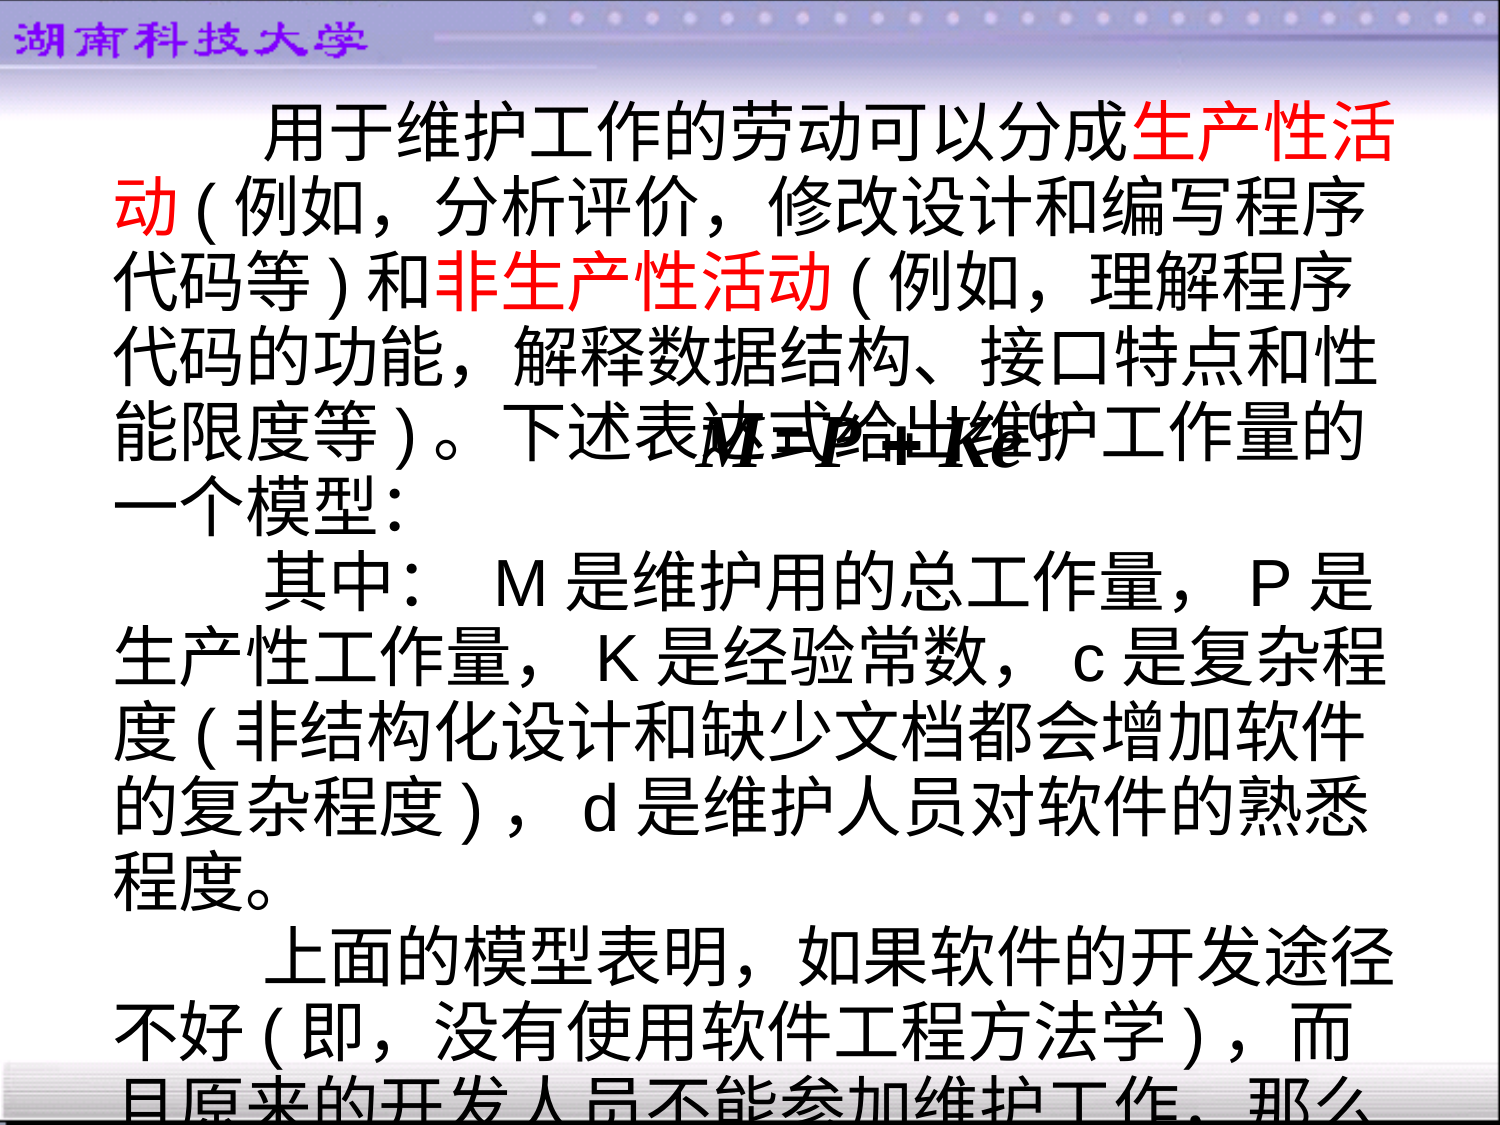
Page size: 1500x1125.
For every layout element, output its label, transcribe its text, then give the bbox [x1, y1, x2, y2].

subtitle 用于维护工作的劳动可以分成生产性活动(例如，分析评价，修改设计和编写程序代码等)和非生产性活动(例如，理解程序代码的功能，解释数据结构、接口特点和性能限度等)。下述表达式给出维护工作量的一个模型： 其中： M是维护用的总工作量，P是生产性工作量，K是经验常数，c是复杂程度(非结构化设计和缺少文档都会增加软件的复杂程度)，d是维护人员对软件的熟悉程度。 上面的模型表明，如果软件的开发途径不好(即，没有使用软件工程方法学)，而且原来的开发人员不能参加维护工作，那么维护工作量和费用将指数地增加。 [50, 87, 1425, 1094]
picture [0, 0, 1500, 1125]
